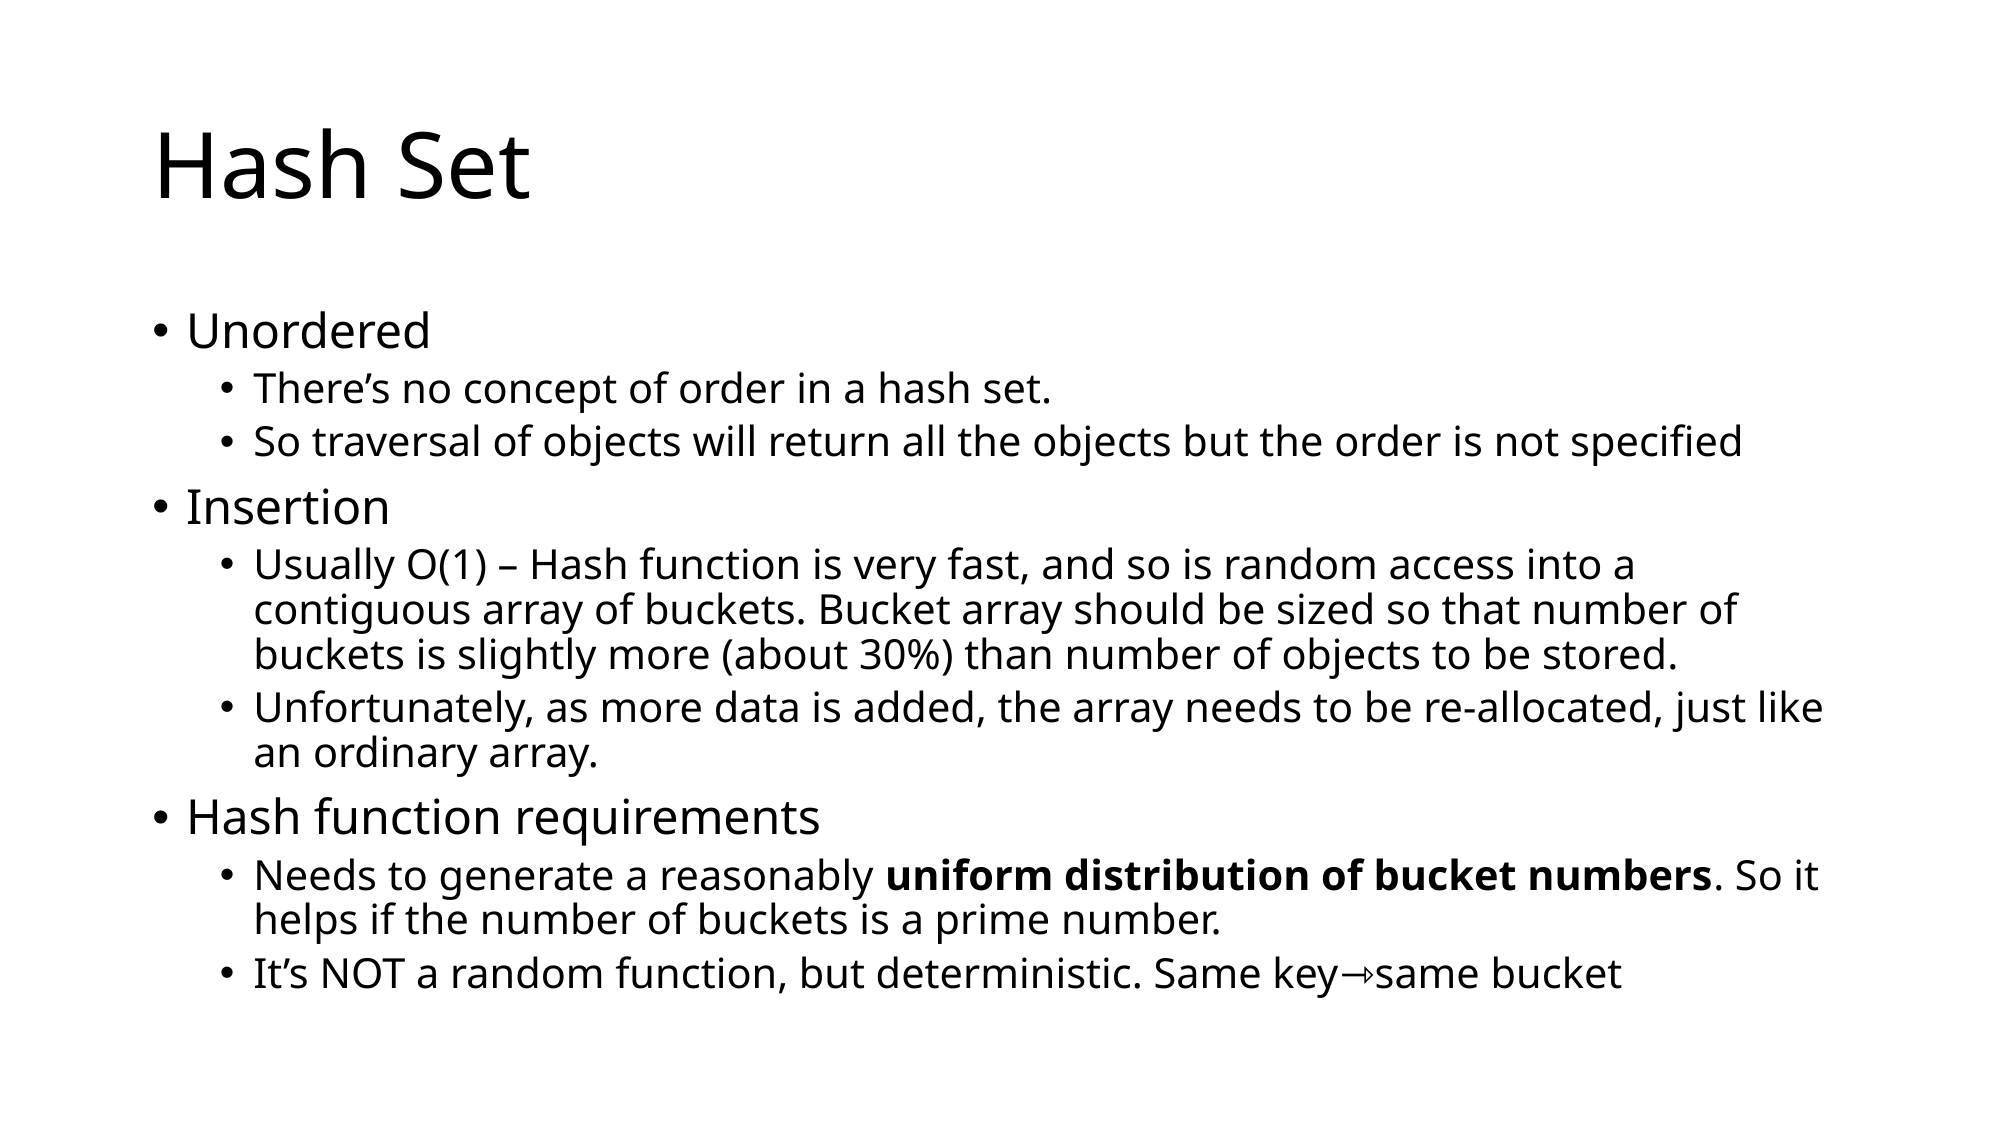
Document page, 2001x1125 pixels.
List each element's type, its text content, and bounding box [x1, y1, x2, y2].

list Unordered There’s no concept of order in a hash set. So traversal of objects will return all the objects but the order is not specified Insertion Usually O(1) – Hash function is very fast, and so is random access into a contiguous array of buckets. Bucket array should be sized so that number of buckets is slightly more (about 30%) than number of objects to be stored. Unfortunately, as more data is added, the array needs to be re-allocated, just like an ordinary array. Hash function requirements Needs to generate a reasonably uniform distribution of bucket numbers. So it helps if the number of buckets is a prime number. It’s NOT a random function, but deterministic. Same key⇾same bucket [137, 299, 1863, 1014]
title Hash Set [137, 59, 1863, 278]
